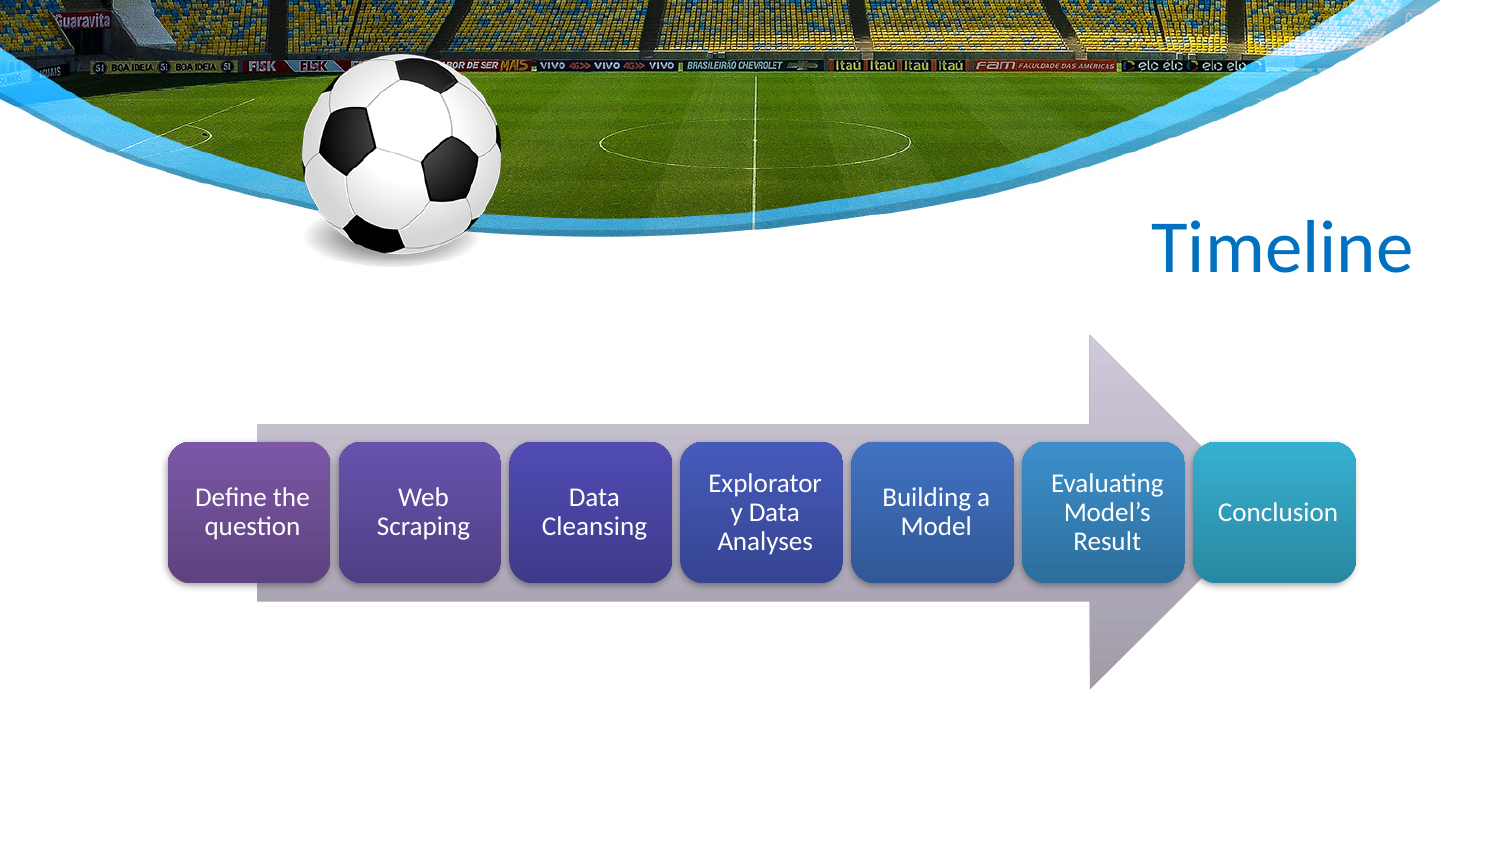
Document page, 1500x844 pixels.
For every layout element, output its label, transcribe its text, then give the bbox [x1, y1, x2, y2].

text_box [167, 335, 1357, 690]
title Timeline [73, 179, 1429, 305]
picture [0, 0, 1500, 844]
